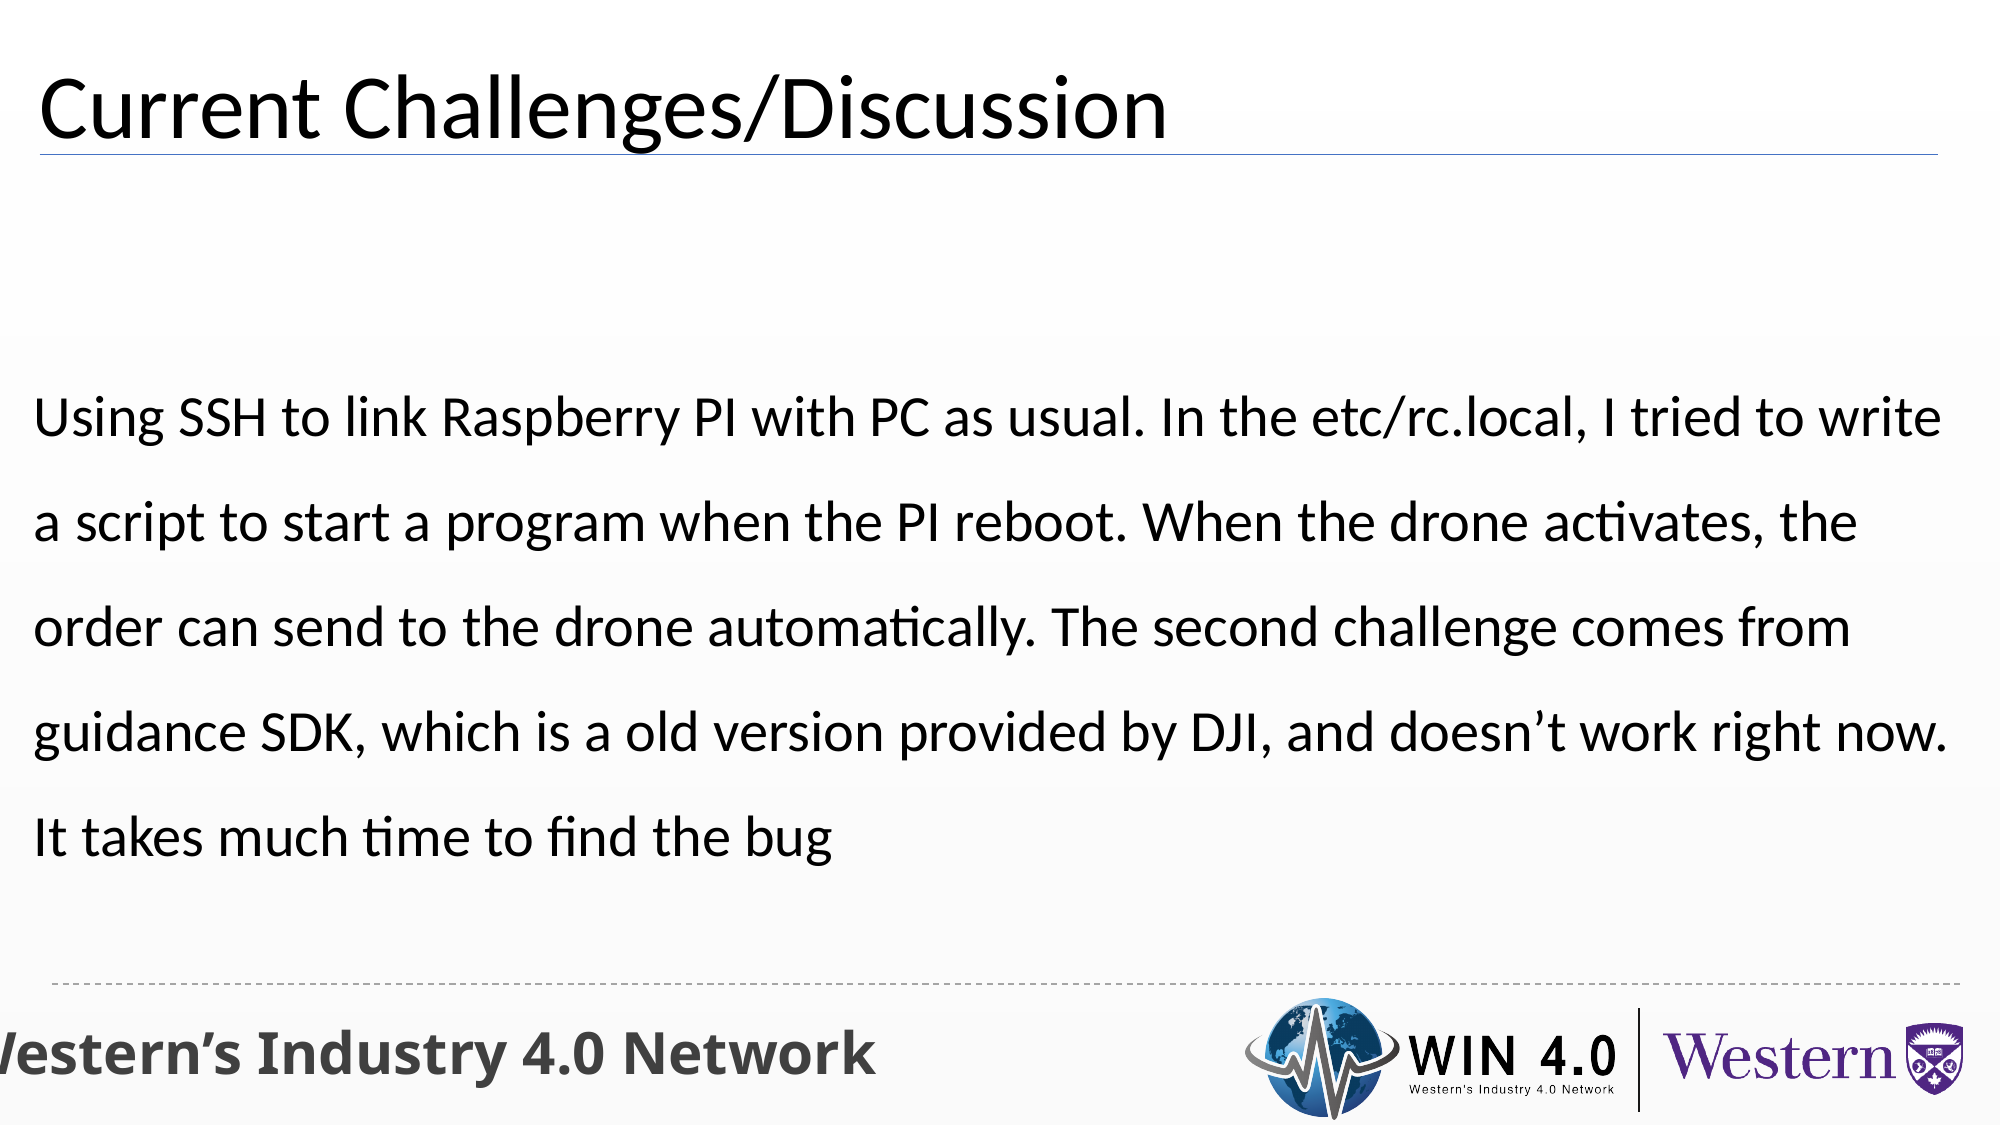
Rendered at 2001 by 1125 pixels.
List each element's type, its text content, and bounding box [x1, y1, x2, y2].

picture [1245, 998, 1615, 1120]
text_box Using SSH to link Raspberry PI with PC as usual. In the etc/rc.local, I tried to write a script to start a program when the PI reboot. When the drone activates, the order can send to the drone automatically. The second challenge comes from guidance SDK, which is a old version provided by DJI, and doesn’t work right now. It takes much time to find the bug [19, 335, 1980, 975]
picture [1663, 1023, 1963, 1095]
text_box Current Challenges/Discussion [24, 39, 1187, 165]
